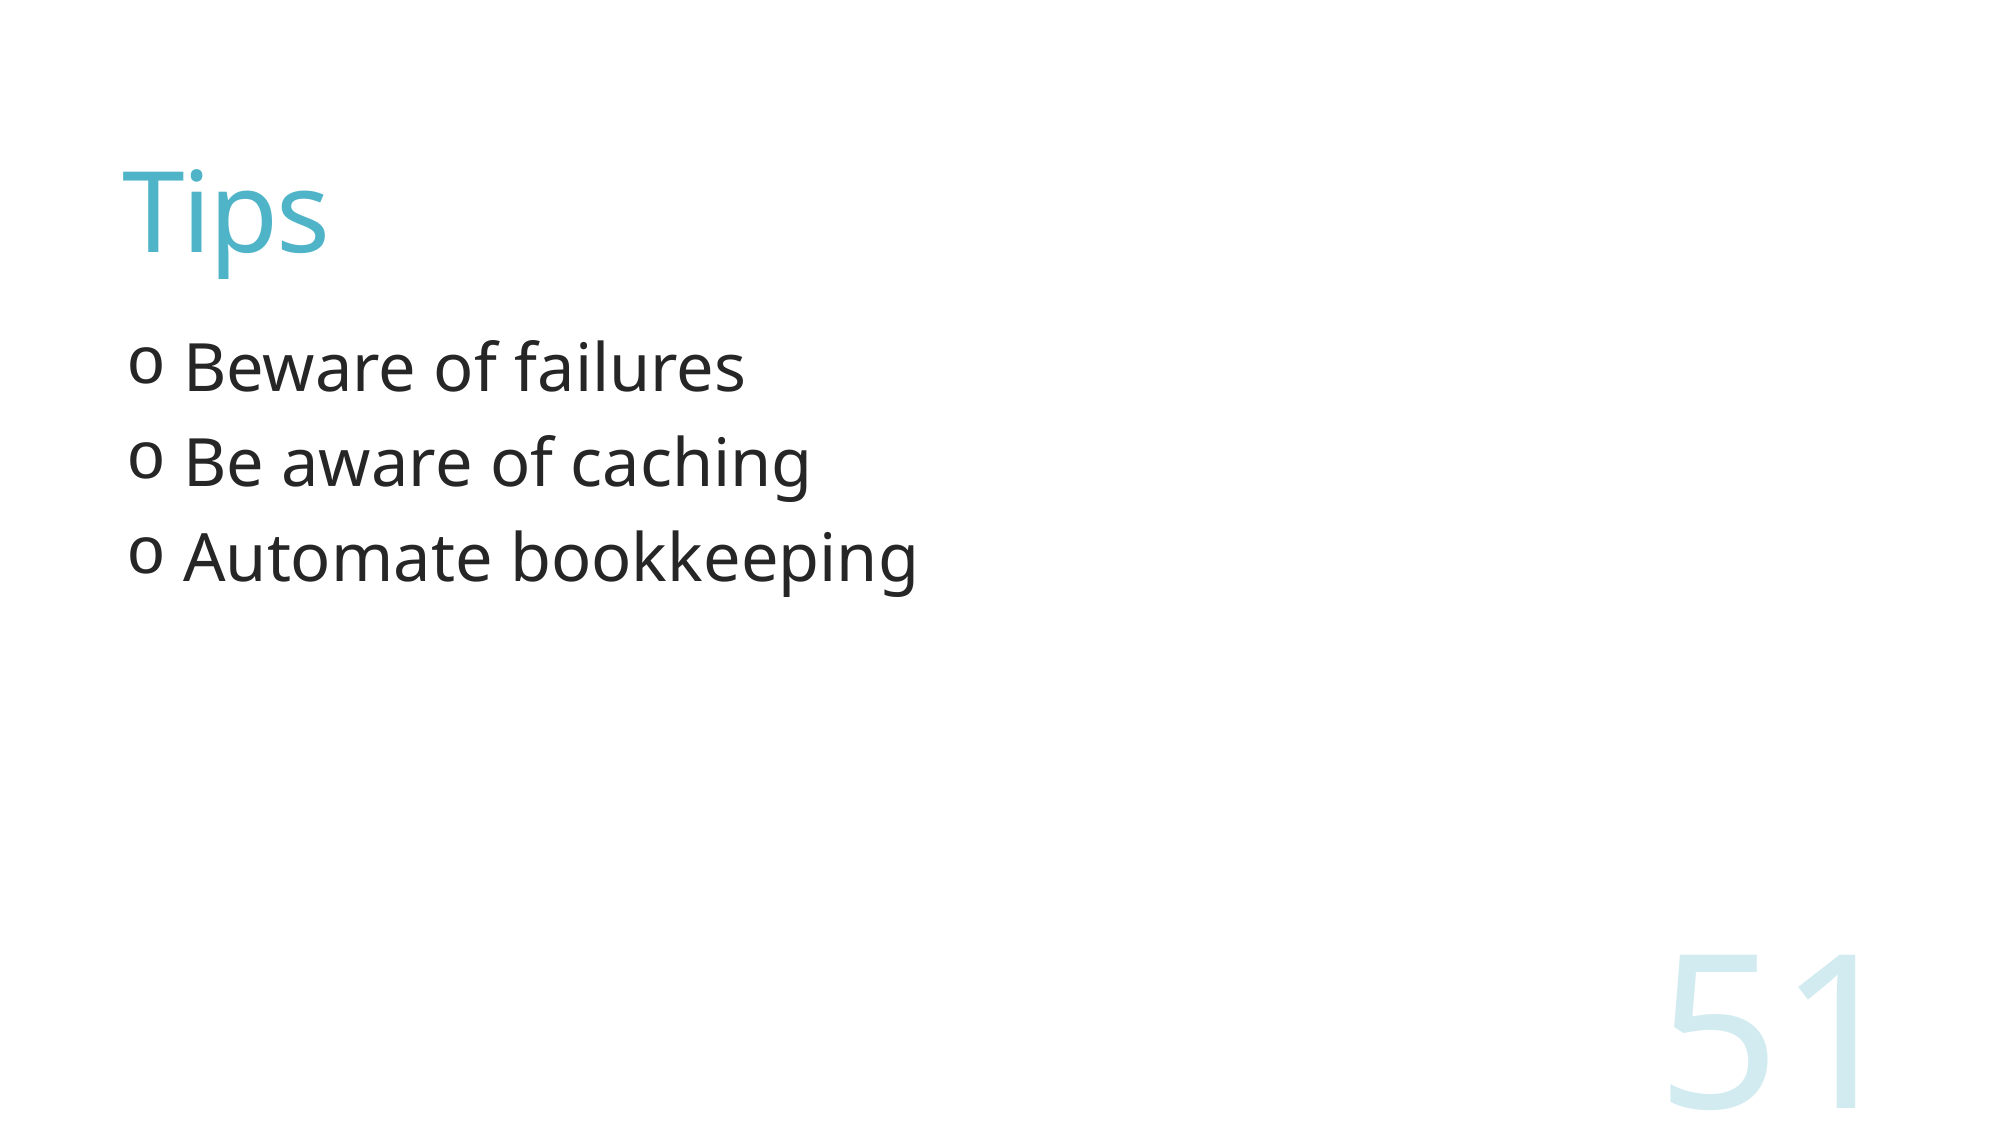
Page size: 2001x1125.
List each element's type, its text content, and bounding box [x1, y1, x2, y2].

slide_number 51 [1437, 963, 1918, 1125]
title Tips [107, 81, 1875, 354]
list Beware of failures Be aware of caching Automate bookkeeping [111, 329, 1876, 1076]
